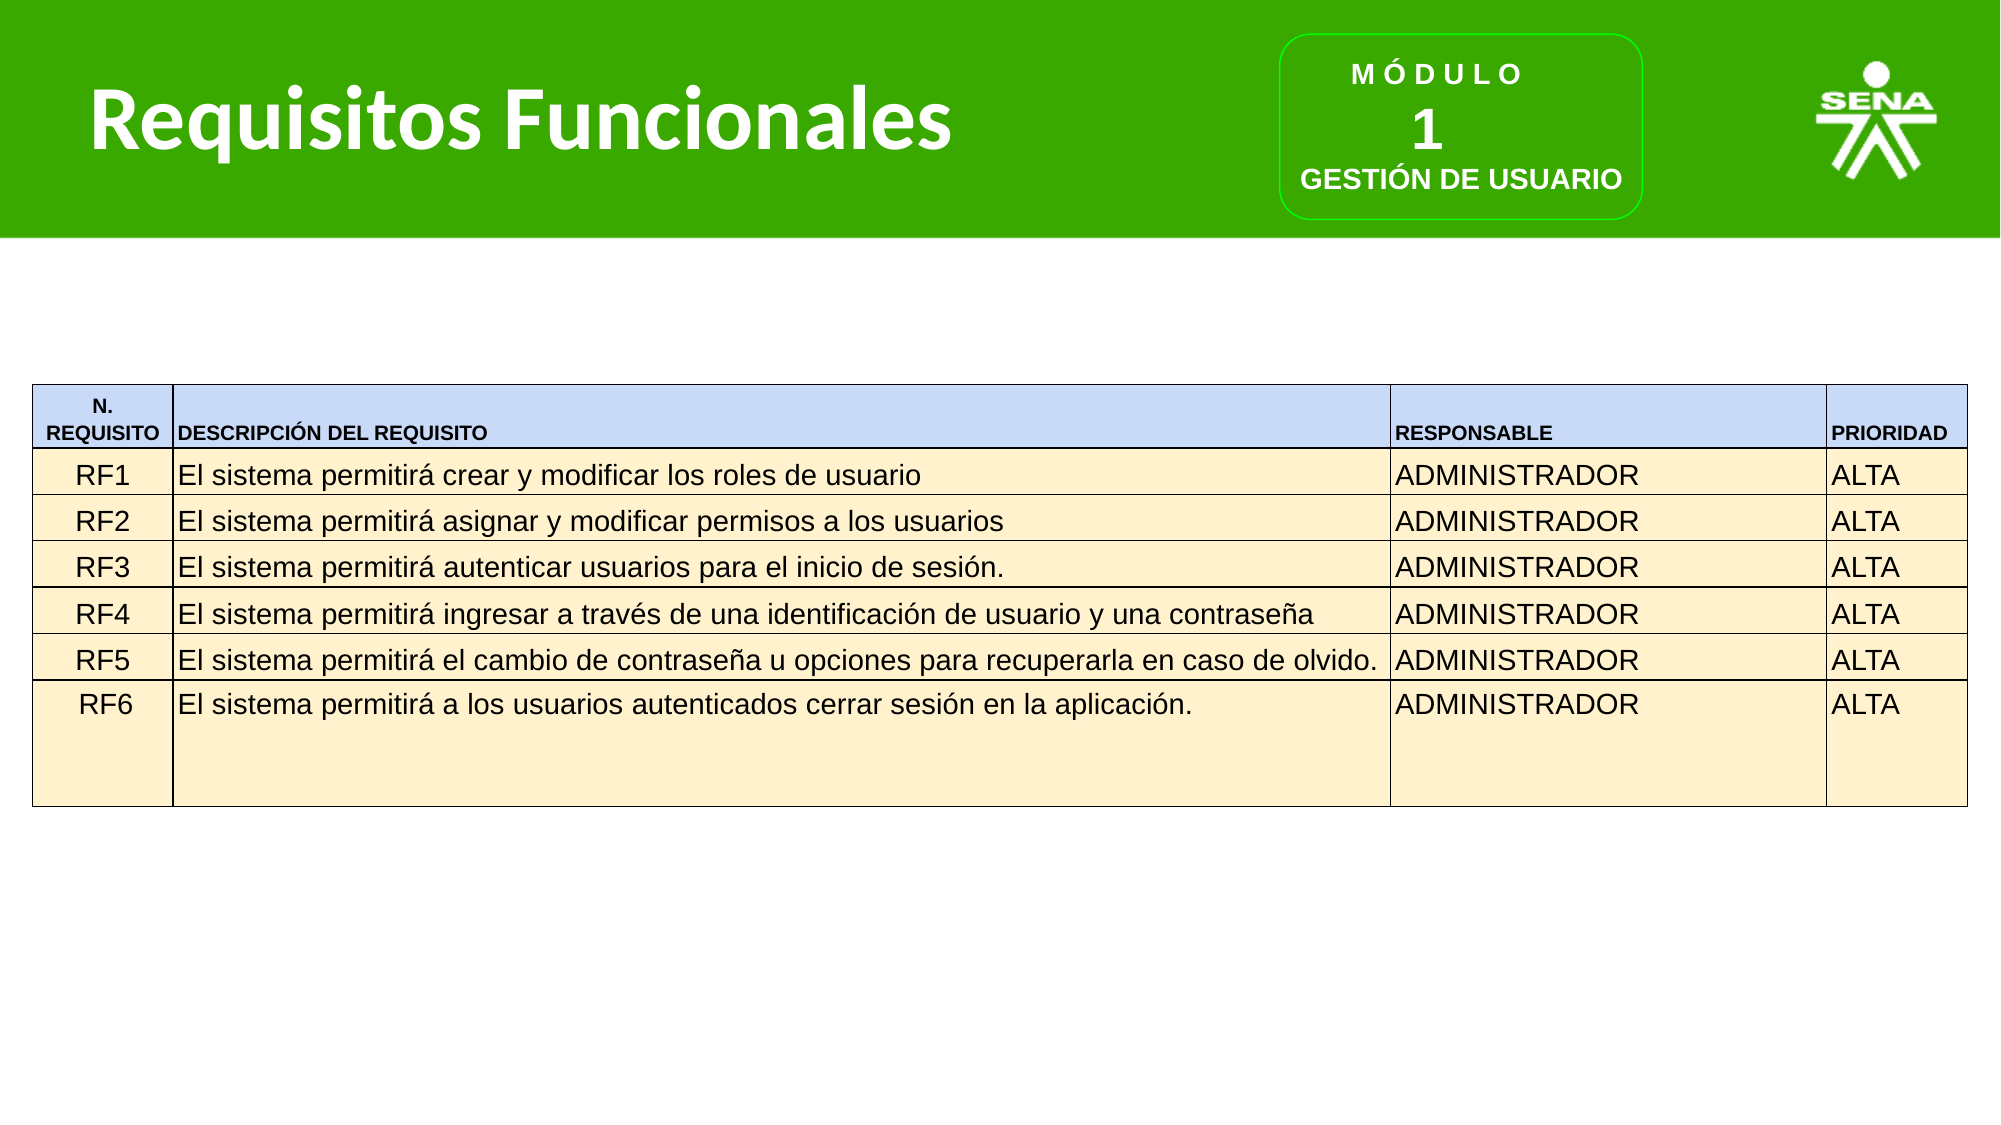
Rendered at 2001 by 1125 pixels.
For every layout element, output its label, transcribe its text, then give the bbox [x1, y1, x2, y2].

table_cell ALTA [1827, 541, 1967, 586]
table_cell RF6 [33, 681, 172, 806]
text_box [1279, 34, 1643, 220]
table_cell RF3 [33, 541, 172, 586]
table_cell ALTA [1827, 449, 1967, 494]
table_header DESCRIPCIÓN DEL REQUISITO [174, 385, 1390, 447]
table_cell ALTA [1827, 634, 1967, 679]
table_cell RF5 [33, 634, 172, 679]
table_cell RF1 [33, 449, 172, 494]
table_cell El sistema permitirá el cambio de contraseña u opciones para recuperarla en caso de olvido. [174, 634, 1390, 679]
title Requisitos Funcionales [74, 18, 1107, 236]
table_cell RF4 [33, 588, 172, 633]
table_cell El sistema permitirá autenticar usuarios para el inicio de sesión. [174, 541, 1390, 586]
text_box M Ó D U L O 1 GESTIÓN DE USUARIO [1120, 40, 1653, 281]
table_cell ADMINISTRADOR [1391, 634, 1826, 679]
table_cell ADMINISTRADOR [1391, 495, 1826, 540]
table_cell RF2 [33, 495, 172, 540]
table_cell El sistema permitirá crear y modificar los roles de usuario [174, 449, 1390, 494]
table_cell ALTA [1827, 495, 1967, 540]
table_cell ADMINISTRADOR [1391, 588, 1826, 633]
table_cell ADMINISTRADOR [1391, 449, 1826, 494]
table_header PRIORIDAD [1827, 385, 1967, 447]
table_cell El sistema permitirá asignar y modificar permisos a los usuarios [174, 495, 1390, 540]
table_cell El sistema permitirá ingresar a través de una identificación de usuario y una contraseña [174, 588, 1390, 633]
table_header RESPONSABLE [1391, 385, 1826, 447]
table_cell ALTA [1827, 681, 1967, 806]
table_header N. REQUISITO [33, 385, 172, 447]
table_cell ADMINISTRADOR [1391, 541, 1826, 586]
picture [0, 0, 2001, 1125]
table_cell El sistema permitirá a los usuarios autenticados cerrar sesión en la aplicación. [174, 681, 1390, 806]
table_cell ADMINISTRADOR [1391, 681, 1826, 806]
table_cell ALTA [1827, 588, 1967, 633]
